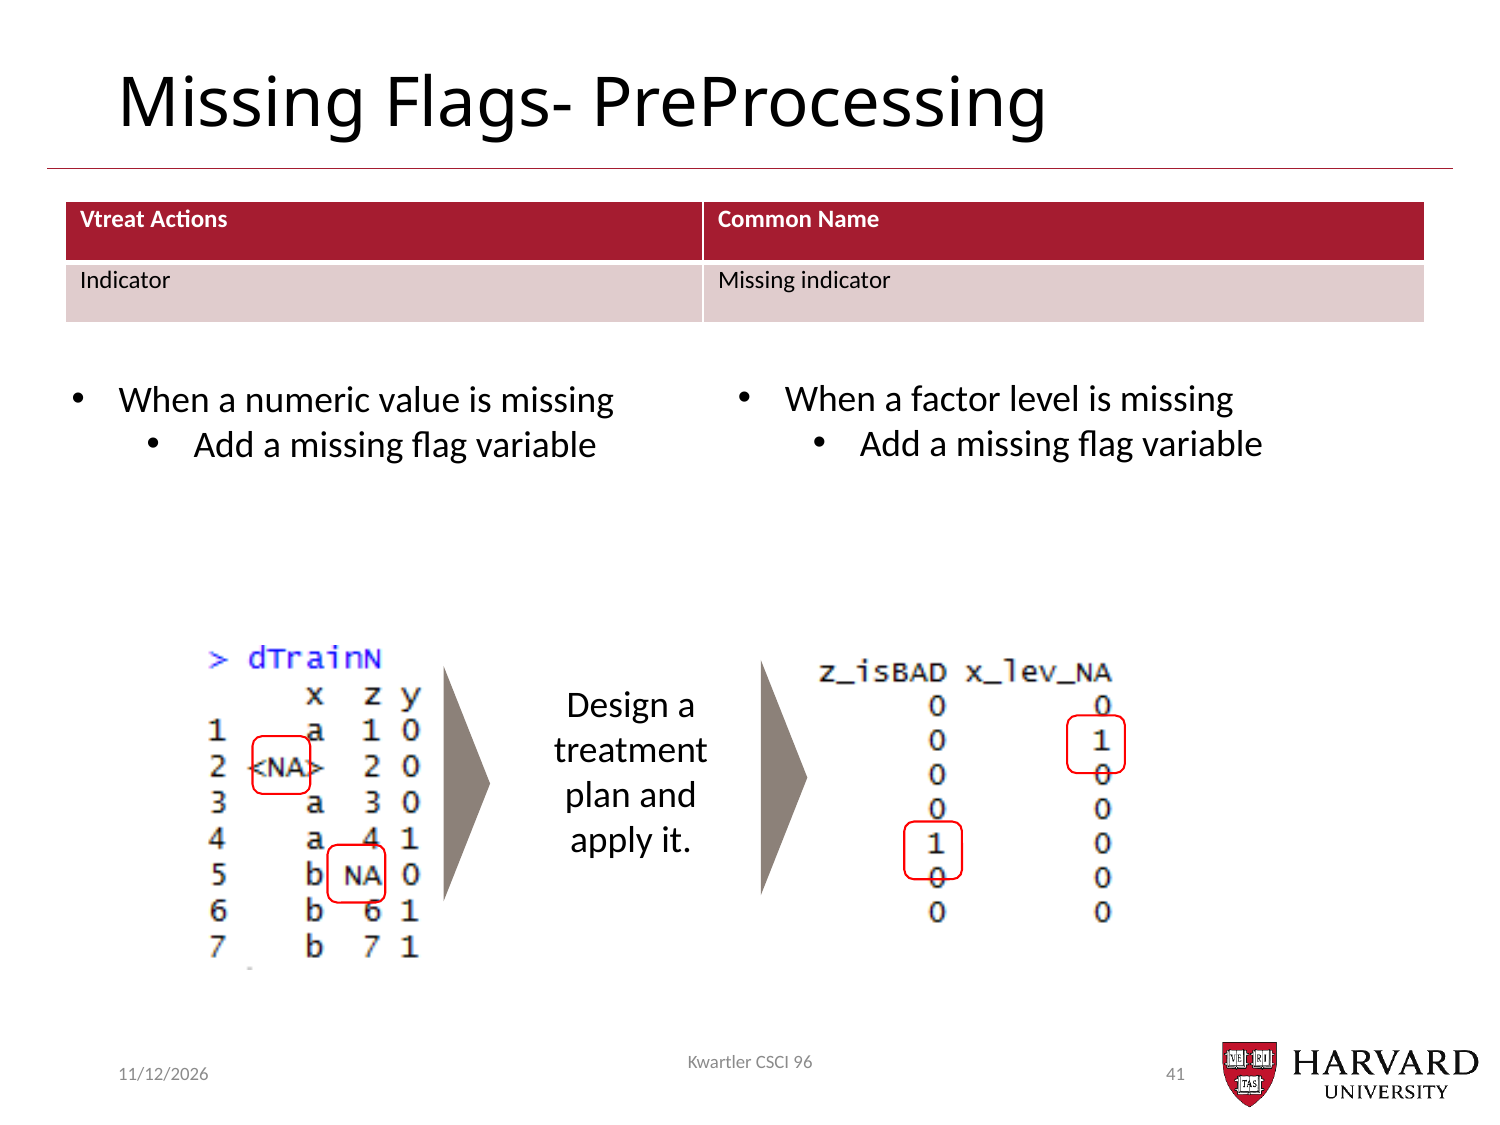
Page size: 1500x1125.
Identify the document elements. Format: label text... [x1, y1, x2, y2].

table_header Vtreat Actions [66, 202, 702, 260]
slide_number 41 [1059, 1042, 1200, 1103]
table_header Common Name [704, 202, 1424, 260]
table_cell Missing indicator [704, 265, 1424, 322]
picture [1200, 1024, 1500, 1125]
title Missing Flags- PreProcessing [103, 59, 1397, 157]
picture [807, 641, 1131, 948]
text_box [443, 665, 492, 902]
text_box [759, 659, 807, 896]
text_box Kwartler CSCI 96 [496, 1042, 1004, 1103]
text_box Design a treatment plan and apply it. [509, 672, 753, 868]
picture [195, 645, 443, 970]
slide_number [103, 1042, 441, 1103]
text_box When a factor level is missing Add a missing flag variable [723, 366, 1355, 472]
table_cell Indicator [66, 265, 702, 322]
text_box When a numeric value is missing Add a missing flag variable [56, 367, 688, 472]
